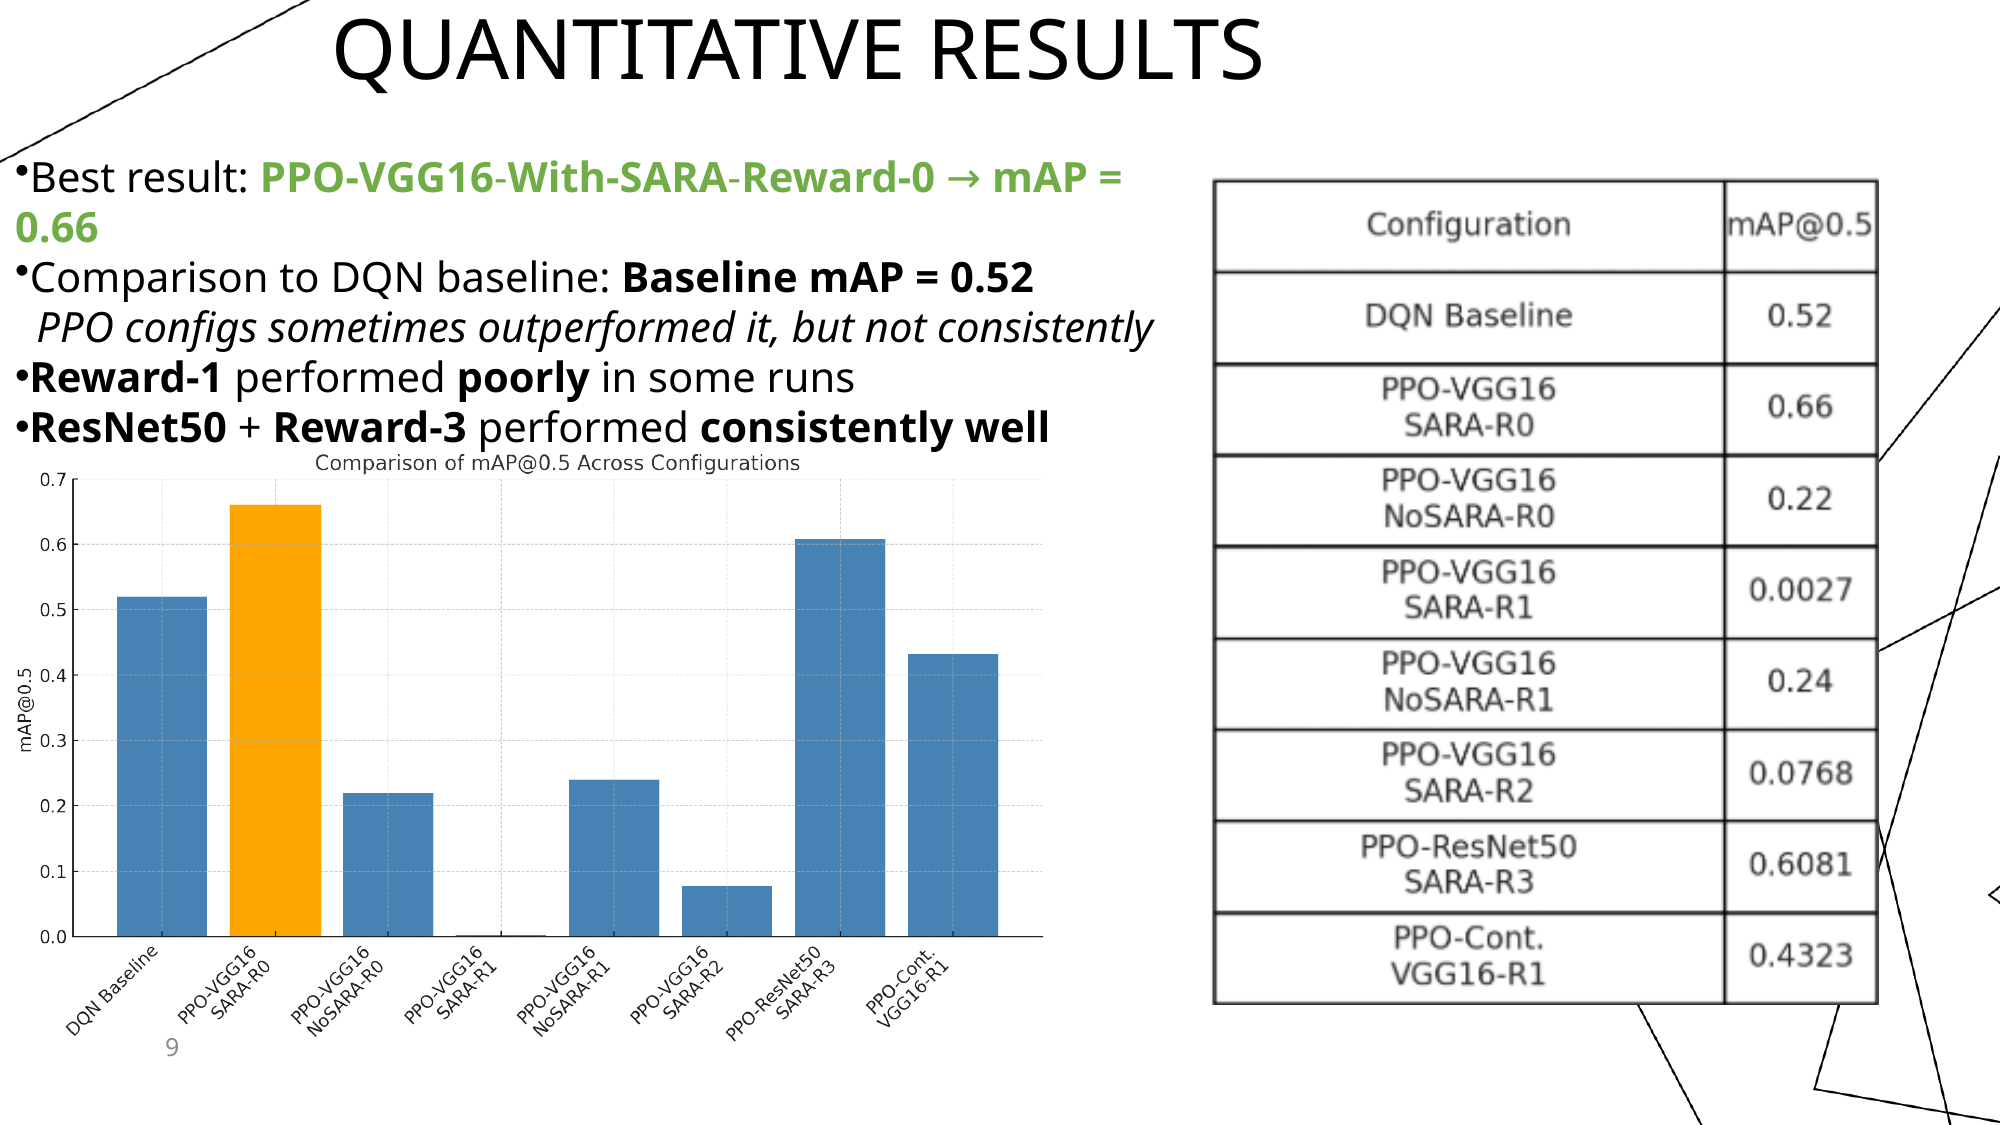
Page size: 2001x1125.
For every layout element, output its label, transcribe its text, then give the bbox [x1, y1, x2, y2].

text_box Quantitative results [1215, 0, 1398, 122]
picture [1199, 170, 2000, 1125]
list Best result: PPO-VGG16-With-SARA-Reward-0 → mAP = 0.66 Comparison to DQN baseline: Baseline mAP = 0.52 PPO configs sometimes outperformed it, but not consistently Reward-1 performed poorly in some runs ResNet50 + Reward-3 performed consistently well [0, 0, 1215, 627]
picture [0, 438, 1058, 1074]
